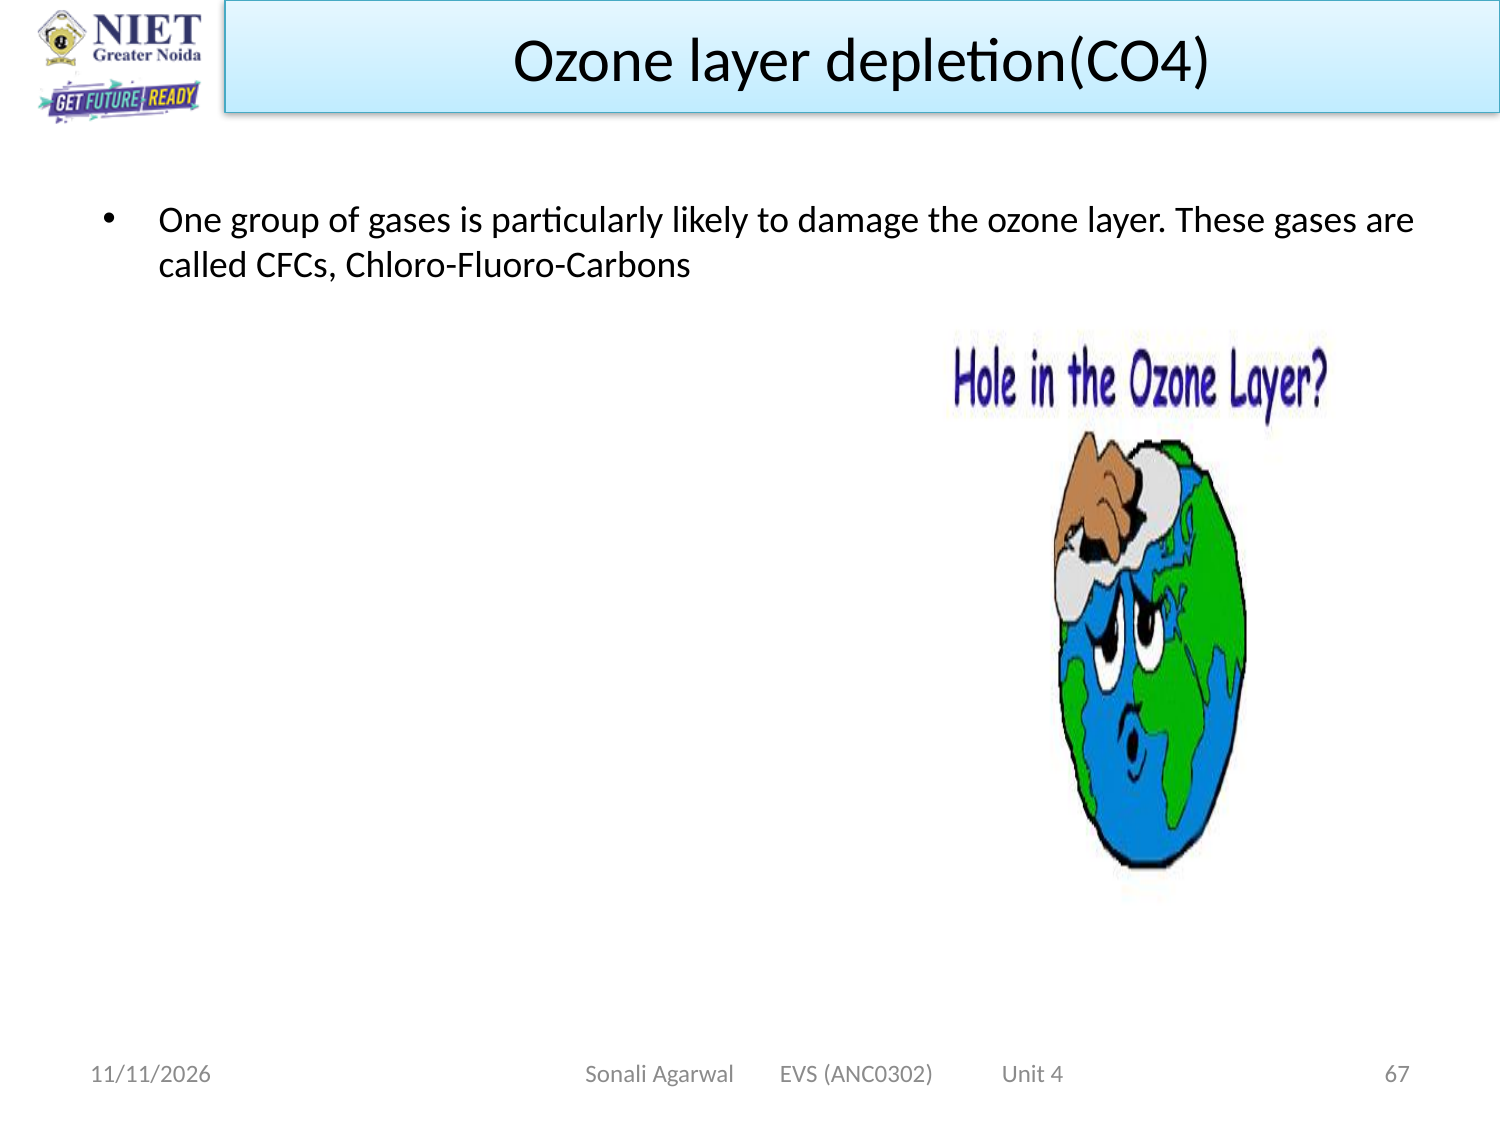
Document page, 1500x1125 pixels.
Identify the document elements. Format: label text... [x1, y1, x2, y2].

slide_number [75, 1042, 412, 1103]
slide_number 67 [1074, 1042, 1425, 1103]
footer Sonali Agarwal EVS (ANC0302) Unit 4 [412, 1042, 1074, 1103]
text_box Ozone layer depletion(CO4) [238, 0, 1500, 113]
picture [837, 287, 1438, 916]
list One group of gases is particularly likely to damage the ozone layer. These gases are called CFCs, Chloro-Fluoro-Carbons [87, 187, 1438, 930]
picture [0, 0, 238, 135]
